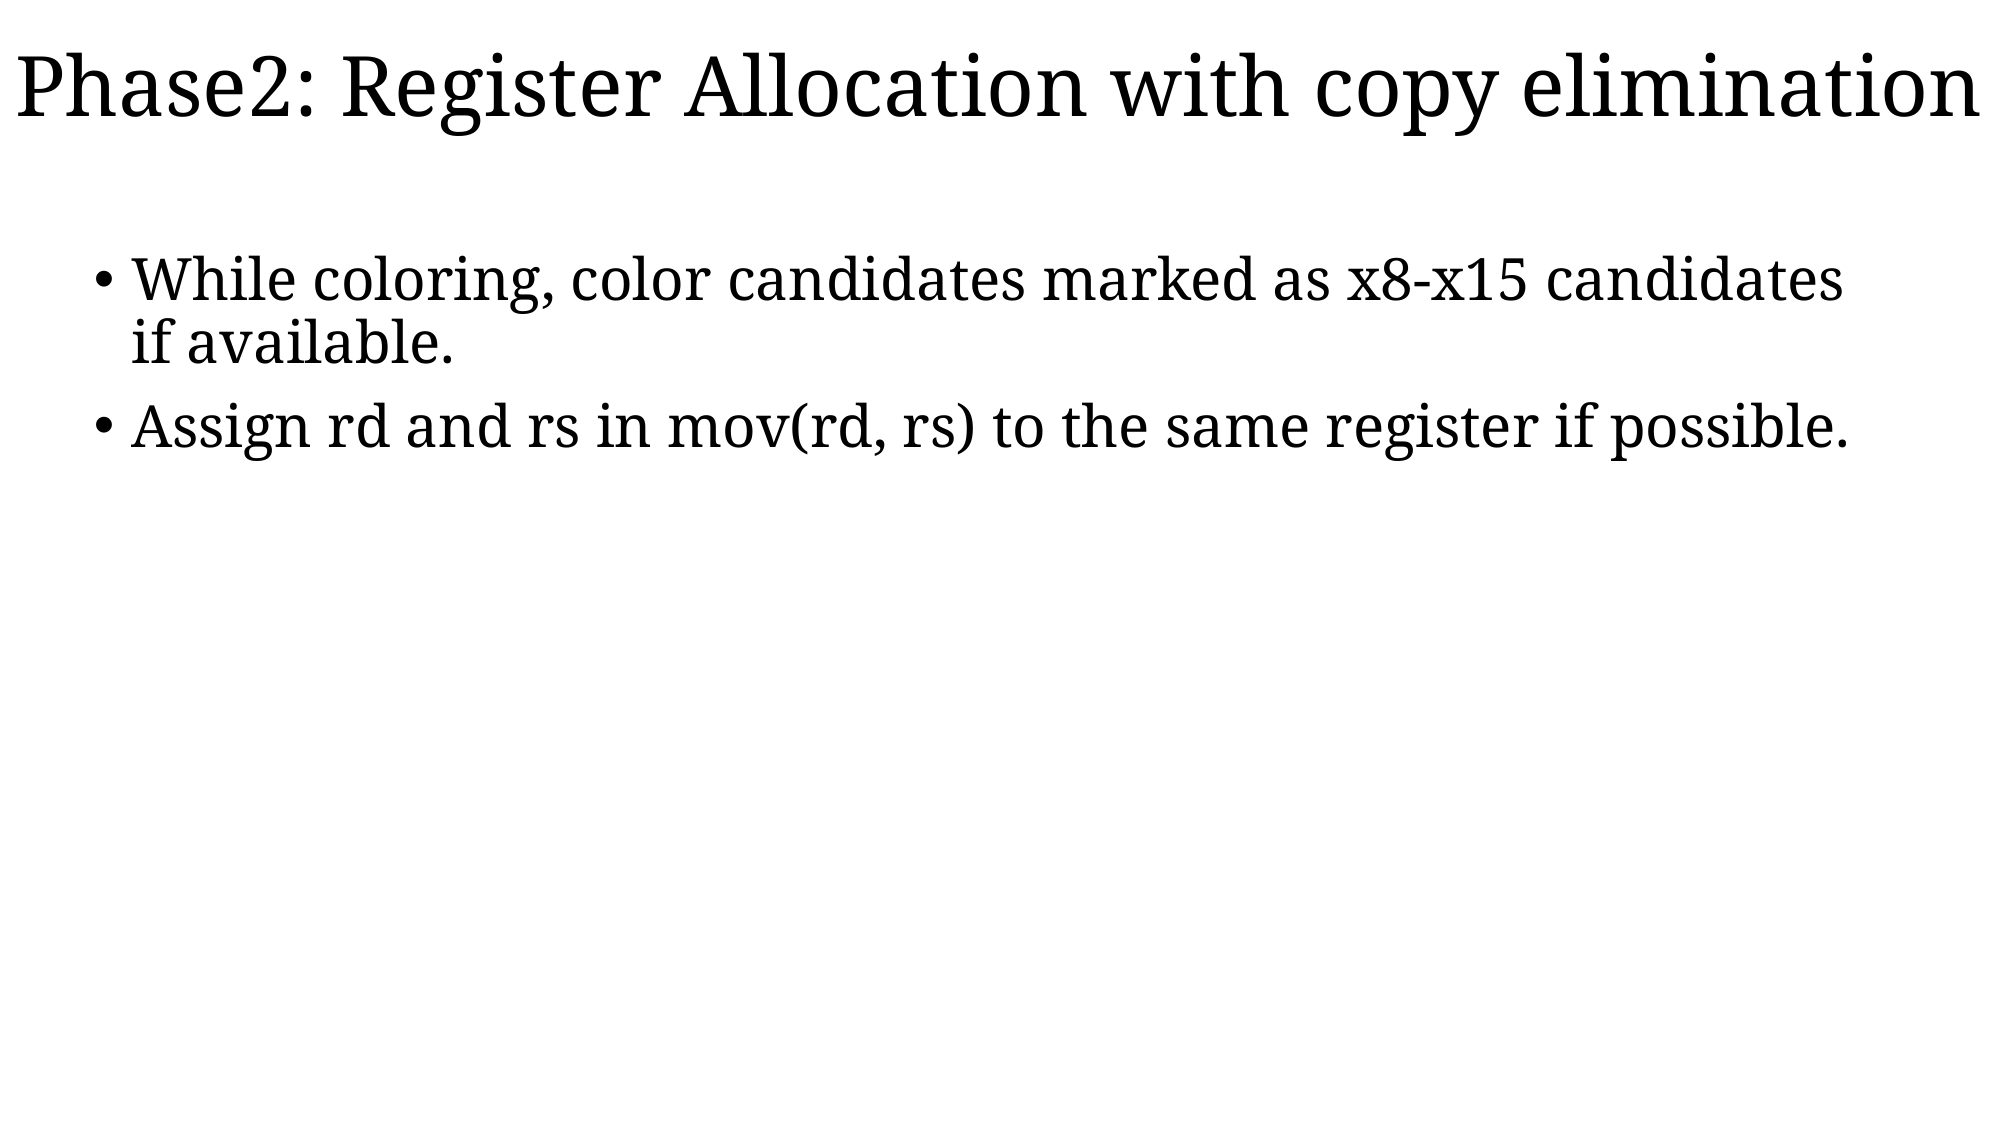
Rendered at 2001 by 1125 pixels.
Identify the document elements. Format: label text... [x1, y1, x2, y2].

list While coloring, color candidates marked as x8-x15 candidates if available. Assign rd and rs in mov(rd, rs) to the same register if possible. [78, 242, 1879, 1048]
title Phase2: Register Allocation with copy elimination [0, 0, 2000, 180]
